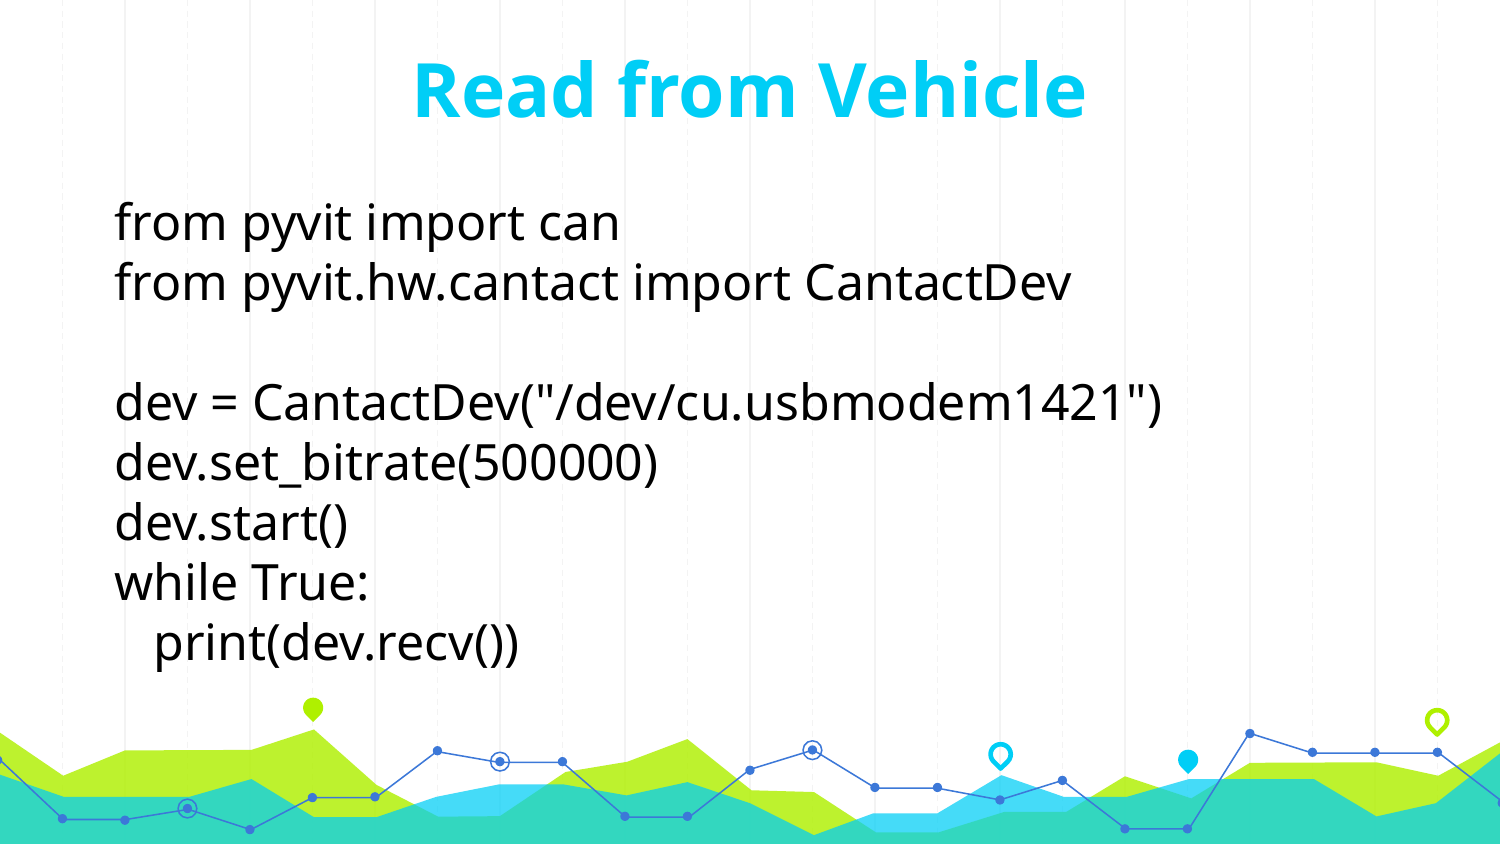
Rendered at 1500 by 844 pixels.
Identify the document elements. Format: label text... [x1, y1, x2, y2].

title Read from Vehicle [176, 29, 1324, 147]
title from pyvit import can from pyvit.hw.cantact import CantactDev dev = CantactDev("/dev/cu.usbmodem1421") dev.set_bitrate(500000) dev.start() while True: print(dev.recv()) [99, 108, 1337, 736]
